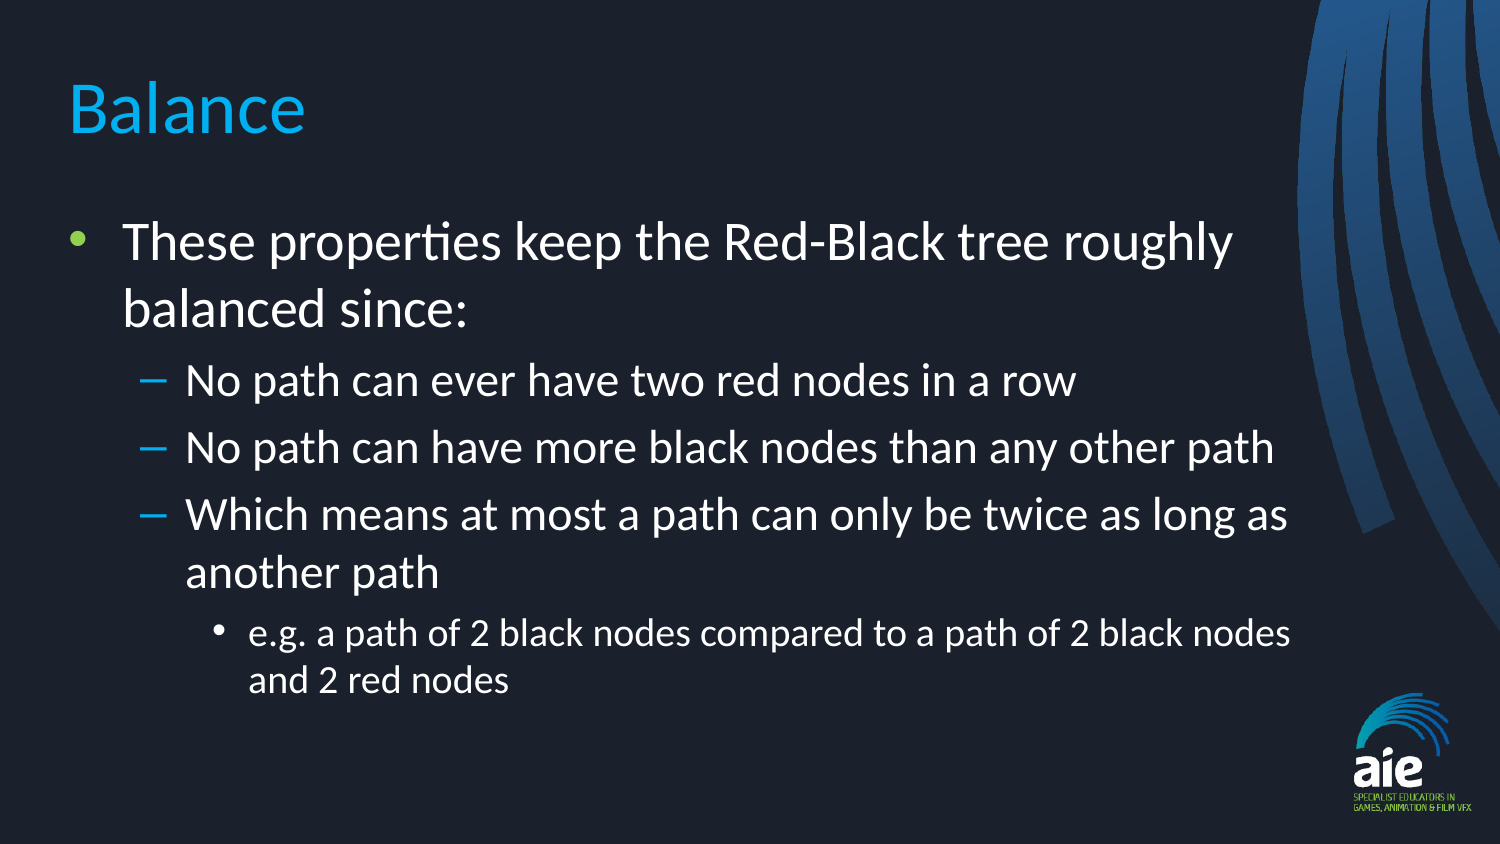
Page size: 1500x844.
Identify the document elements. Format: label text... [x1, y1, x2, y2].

picture [0, 0, 1500, 844]
title Balance [53, 33, 1425, 175]
list These properties keep the Red-Black tree roughly balanced since: No path can ever have two red nodes in a row No path can have more black nodes than any other path Which means at most a path can only be twice as long as another path e.g. a path of 2 black nodes compared to a path of 2 black nodes and 2 red nodes [53, 197, 1329, 753]
